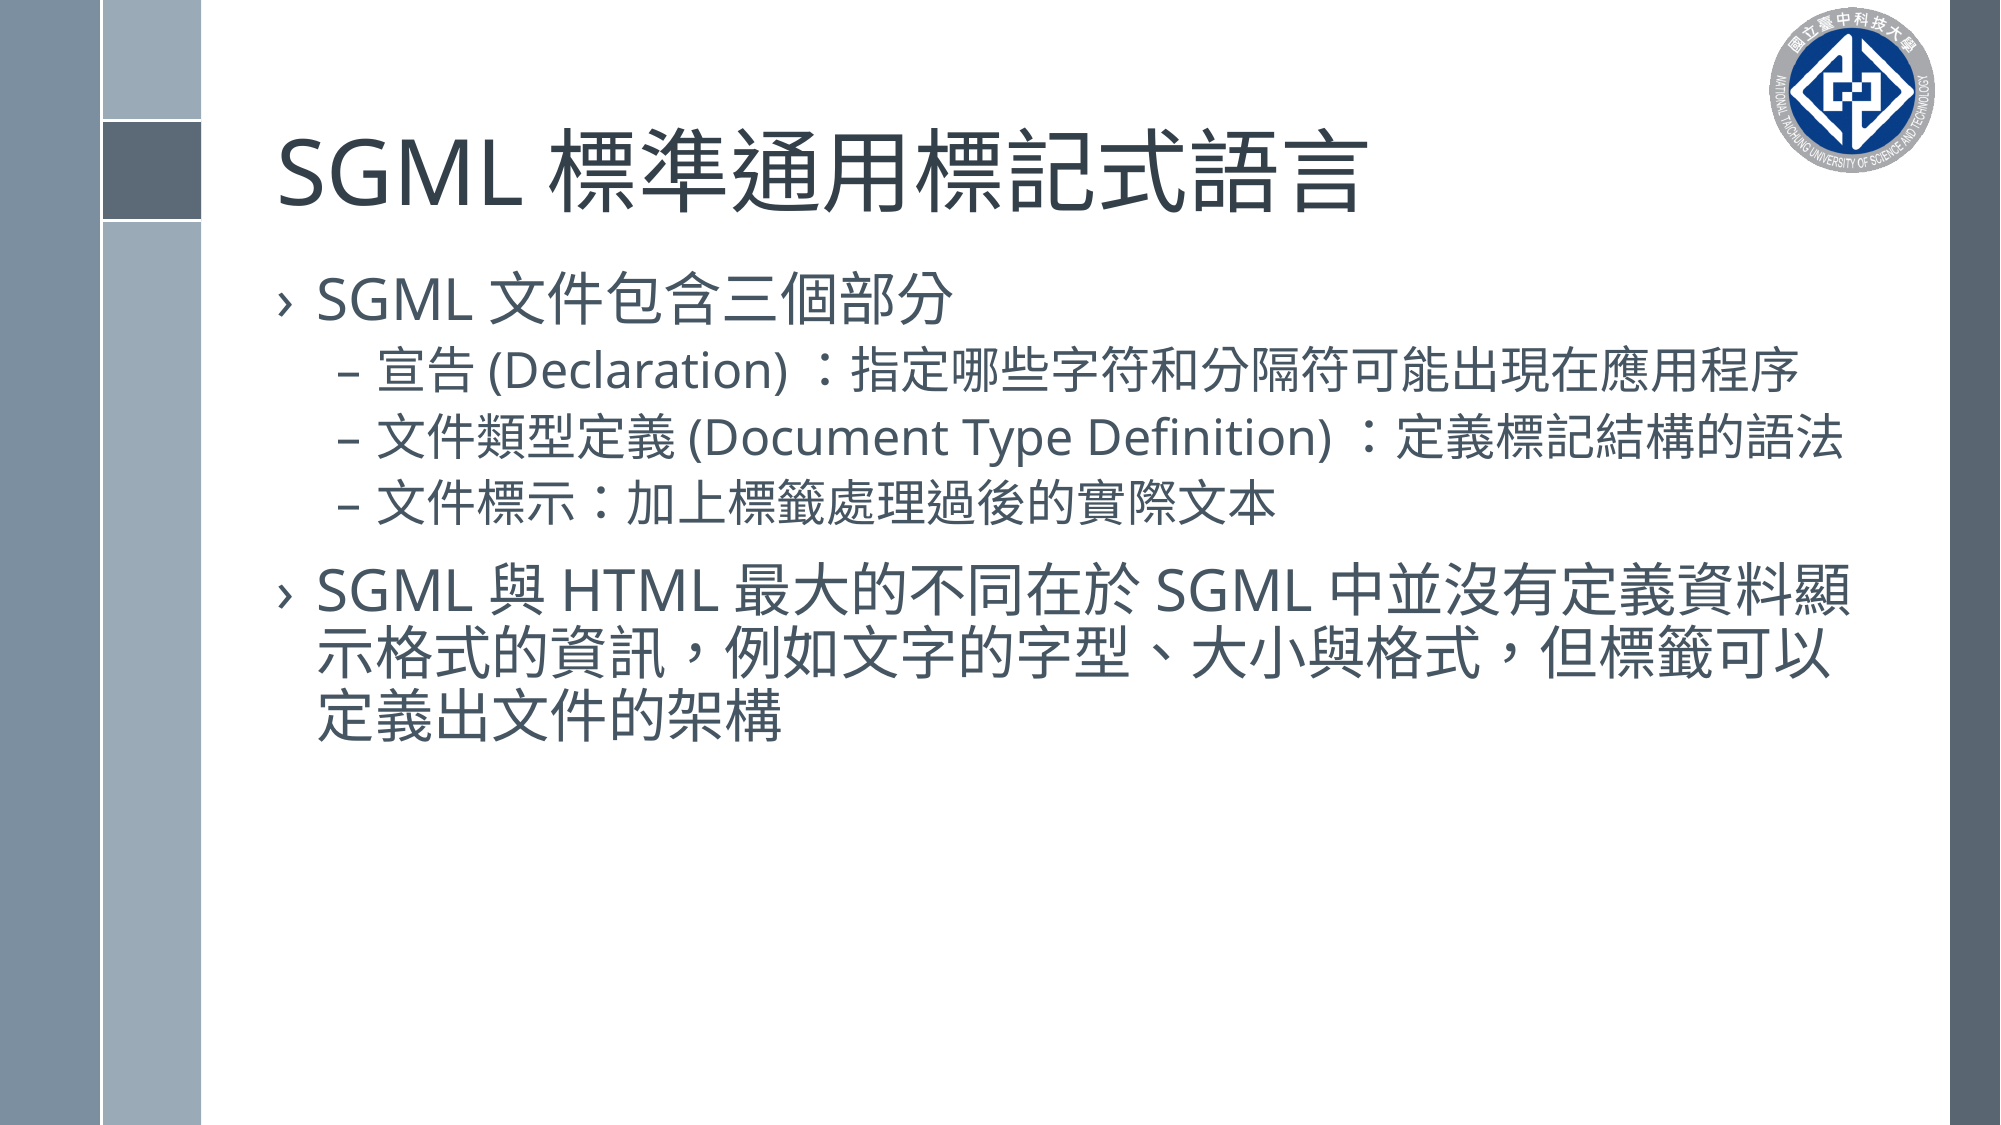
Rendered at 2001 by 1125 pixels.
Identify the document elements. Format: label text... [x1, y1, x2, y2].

list SGML文件包含三個部分 宣告(Declaration)：指定哪些字符和分隔符可能出現在應用程序 文件類型定義(Document Type Definition)：定義標記結構的語法 文件標示：加上標籤處理過後的實際文本 SGML與HTML最大的不同在於SGML中並沒有定義資料顯示格式的資訊，例如文字的字型、大小與格式，但標籤可以定義出文件的架構 [261, 262, 1867, 1013]
picture [1769, 7, 1935, 173]
title SGML標準通用標記式語言 [261, 29, 1867, 233]
